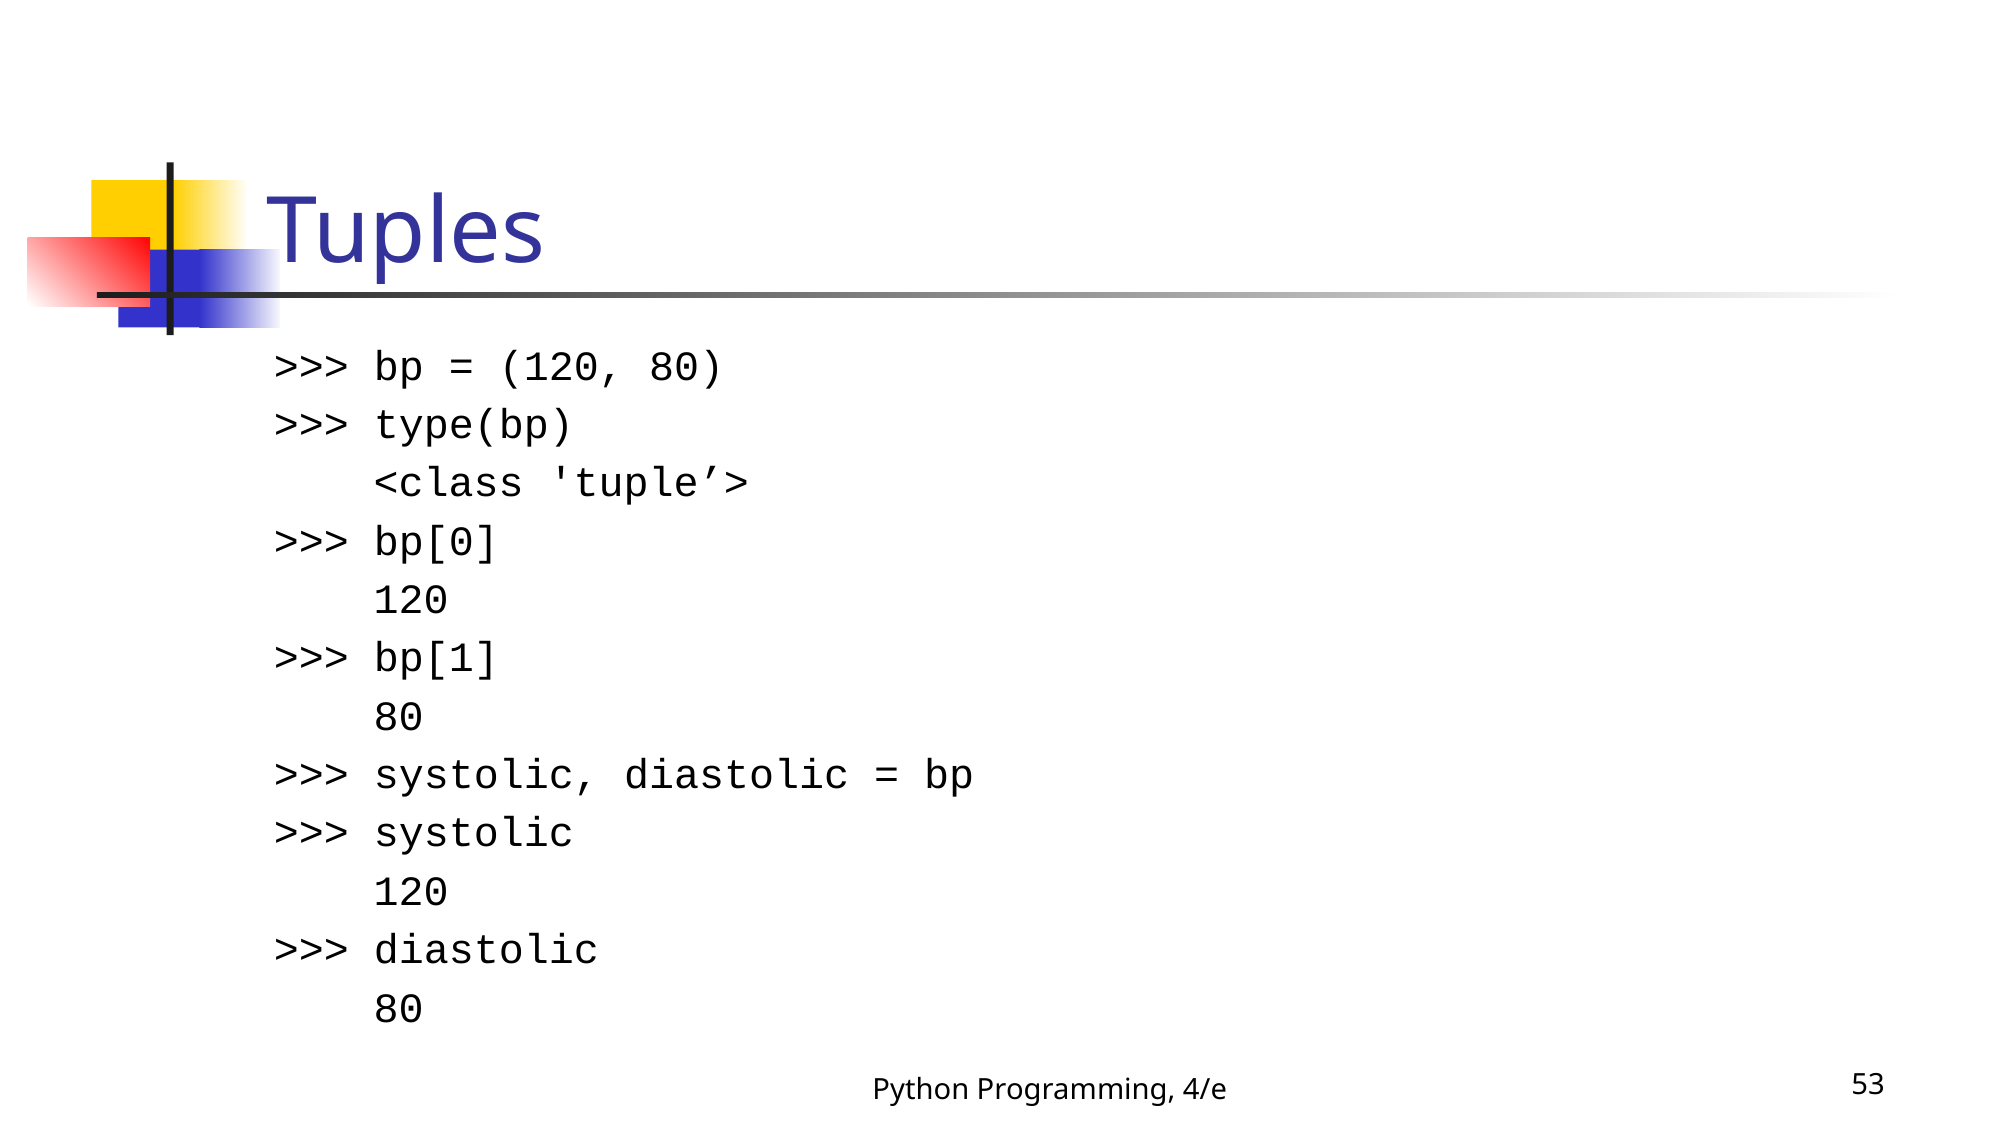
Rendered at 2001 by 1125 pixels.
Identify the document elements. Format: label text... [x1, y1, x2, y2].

footer Python Programming, 4/e [733, 1037, 1367, 1113]
title Tuples [251, 101, 1957, 289]
slide_number 53 [1483, 1037, 1901, 1113]
list >>> bp = (120, 80) >>> type(bp) <class 'tuple’> >>> bp[0] 120 >>> bp[1] 80 >>> systolic, diastolic = bp >>> systolic 120 >>> diastolic 80 [258, 331, 1959, 1006]
